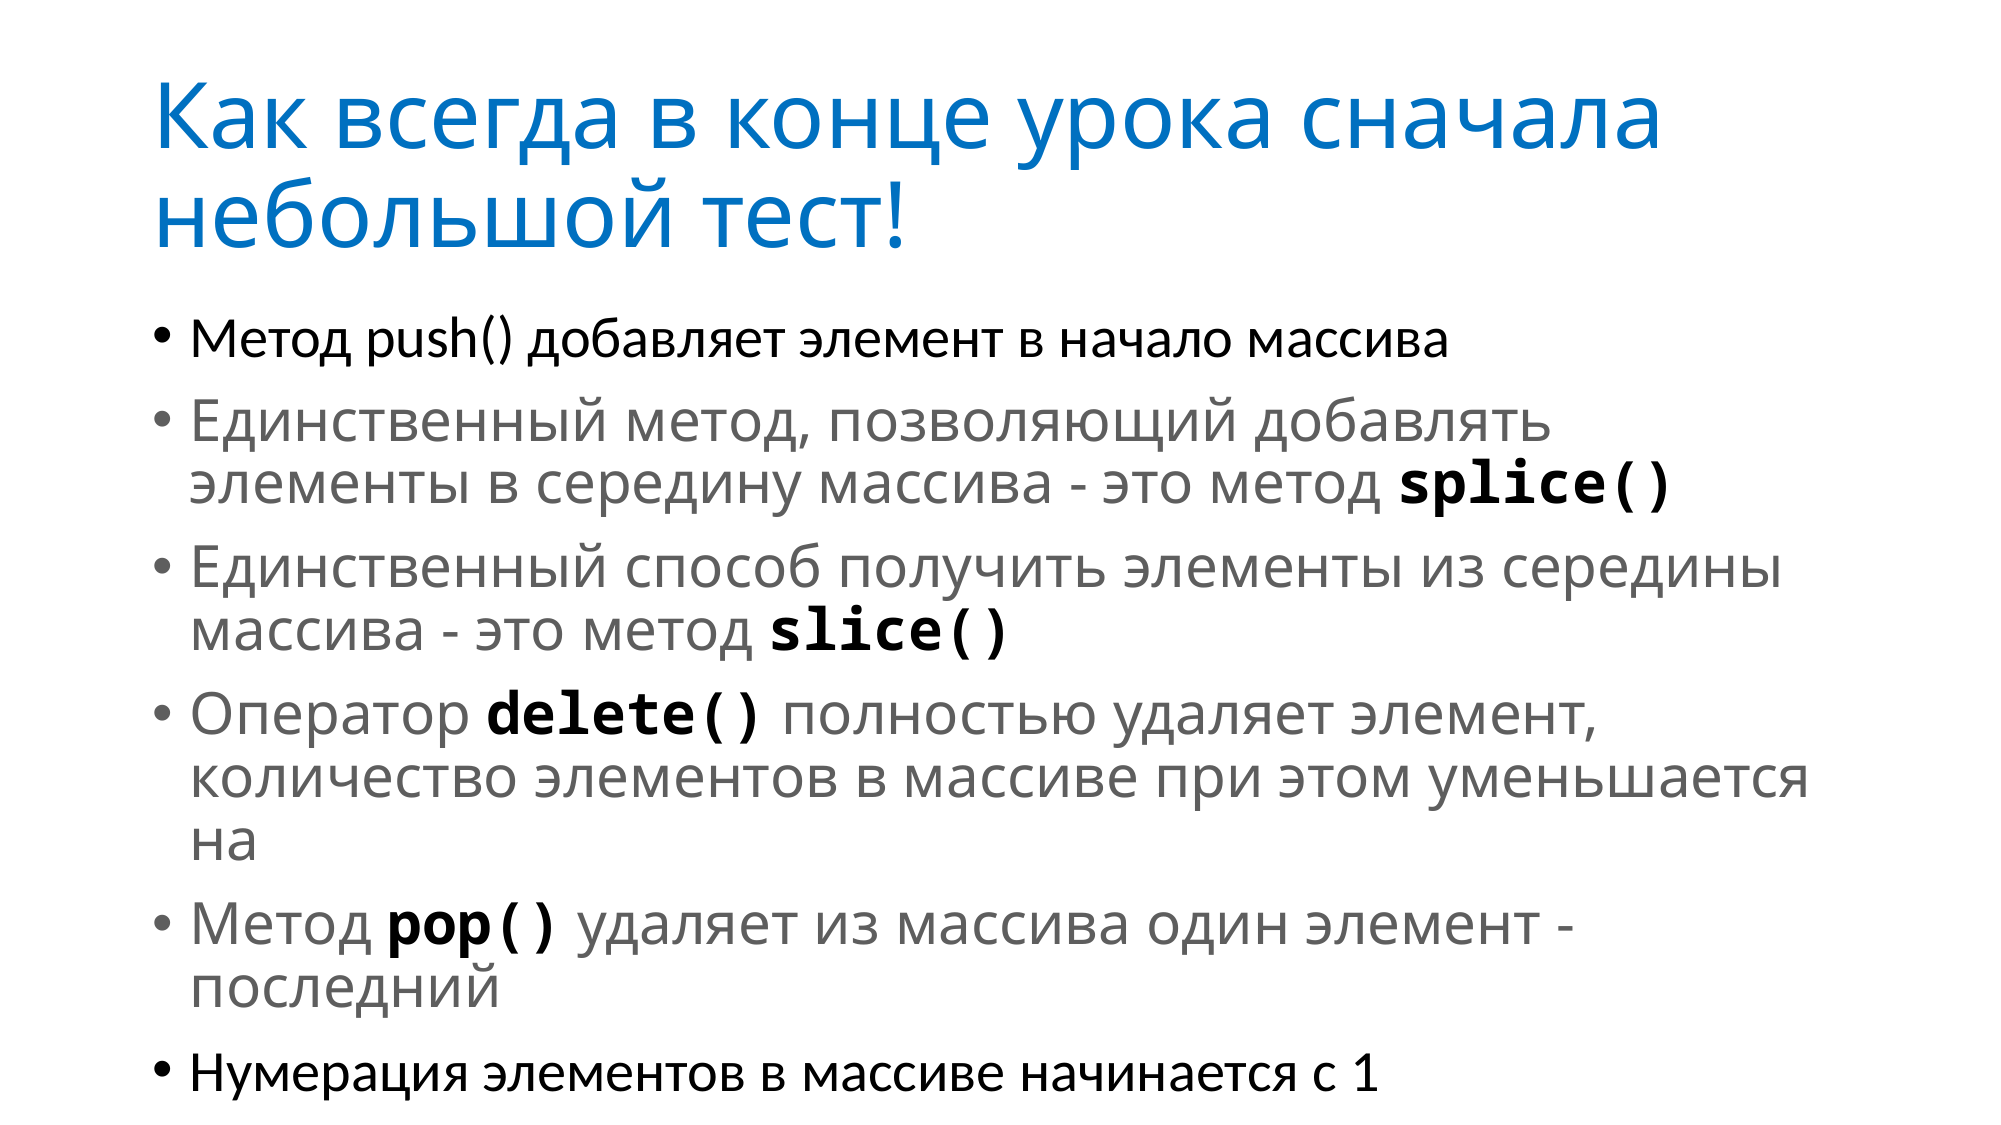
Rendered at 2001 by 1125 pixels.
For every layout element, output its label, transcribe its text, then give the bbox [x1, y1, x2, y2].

title Как всегда в конце урока сначала небольшой тест! [137, 59, 1863, 278]
list Метод push() добавляет элемент в начало массива Единственный метод, позволяющий добавлять элементы в середину массива - это метод splice() Единственный способ получить элементы из середины массива - это метод slice() Оператор delete() полностью удаляет элемент, количество элементов в массиве при этом уменьшается на Метод pop() удаляет из массива один элемент - последний Нумерация элементов в массиве начинается с 1 [137, 299, 1863, 1014]
